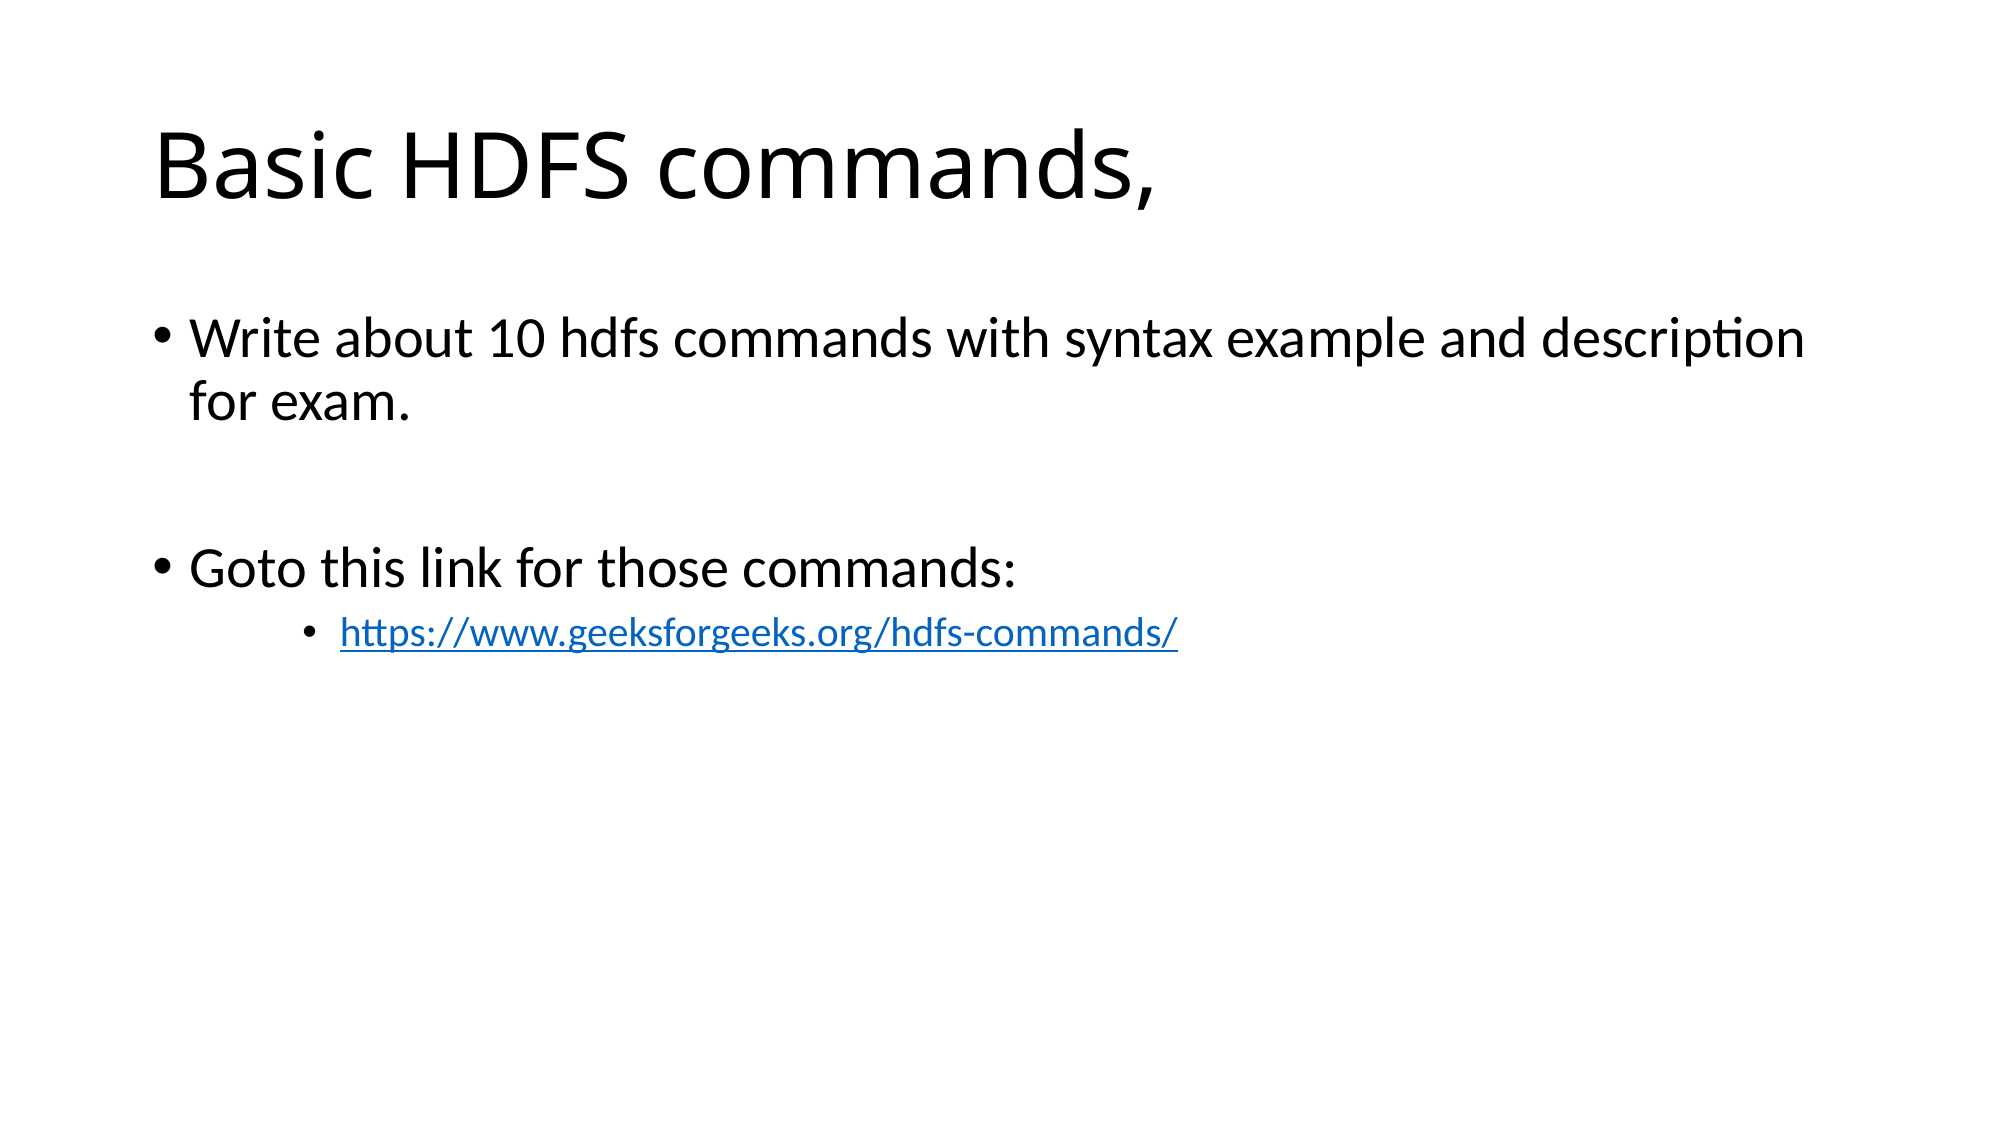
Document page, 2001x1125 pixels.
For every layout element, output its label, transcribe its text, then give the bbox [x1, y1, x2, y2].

title Basic HDFS commands, [137, 59, 1863, 278]
list Write about 10 hdfs commands with syntax example and description for exam. Goto this link for those commands: https://www.geeksforgeeks.org/hdfs-commands/ [137, 299, 1863, 1014]
